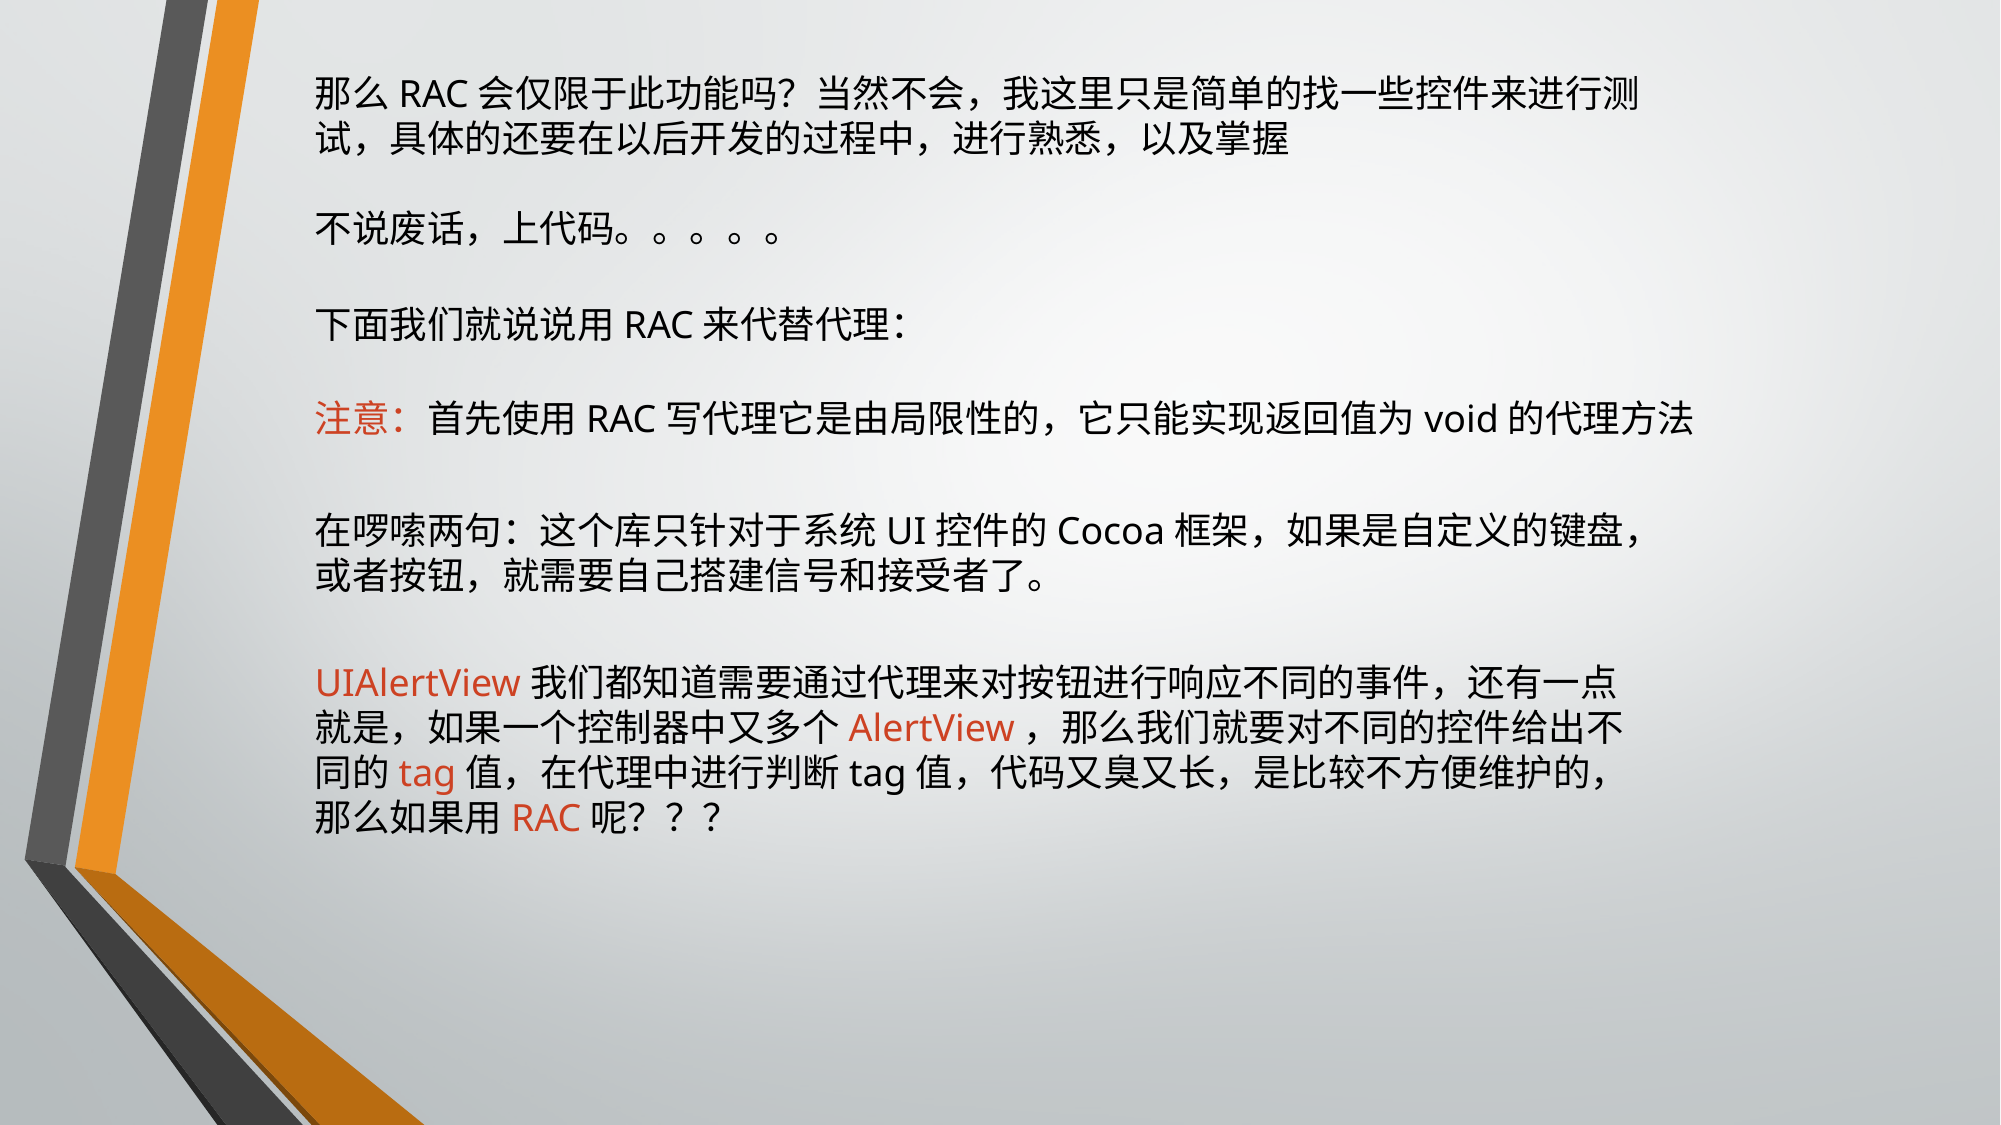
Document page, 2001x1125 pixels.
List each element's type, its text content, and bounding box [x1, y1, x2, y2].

text_box 注意：首先使用RAC写代理它是由局限性的，它只能实现返回值为void的代理方法 [300, 387, 1787, 448]
text_box 下面我们就说说用RAC来代替代理： [299, 293, 1657, 354]
text_box UIAlertView我们都知道需要通过代理来对按钮进行响应不同的事件，还有一点就是，如果一个控制器中又多个AlertView，那么我们就要对不同的控件给出不同的tag值，在代理中进行判断tag值，代码又臭又长，是比较不方便维护的，那么如果用RAC呢？？？ [299, 652, 1657, 847]
text_box 在啰嗦两句：这个库只针对于系统UI控件的Cocoa框架，如果是自定义的键盘，或者按钮，就需要自己搭建信号和接受者了。 [299, 499, 1698, 605]
text_box 那么RAC会仅限于此功能吗？当然不会，我这里只是简单的找一些控件来进行测试，具体的还要在以后开发的过程中，进行熟悉，以及掌握 不说废话，上代码。。。。。 [299, 63, 1657, 258]
